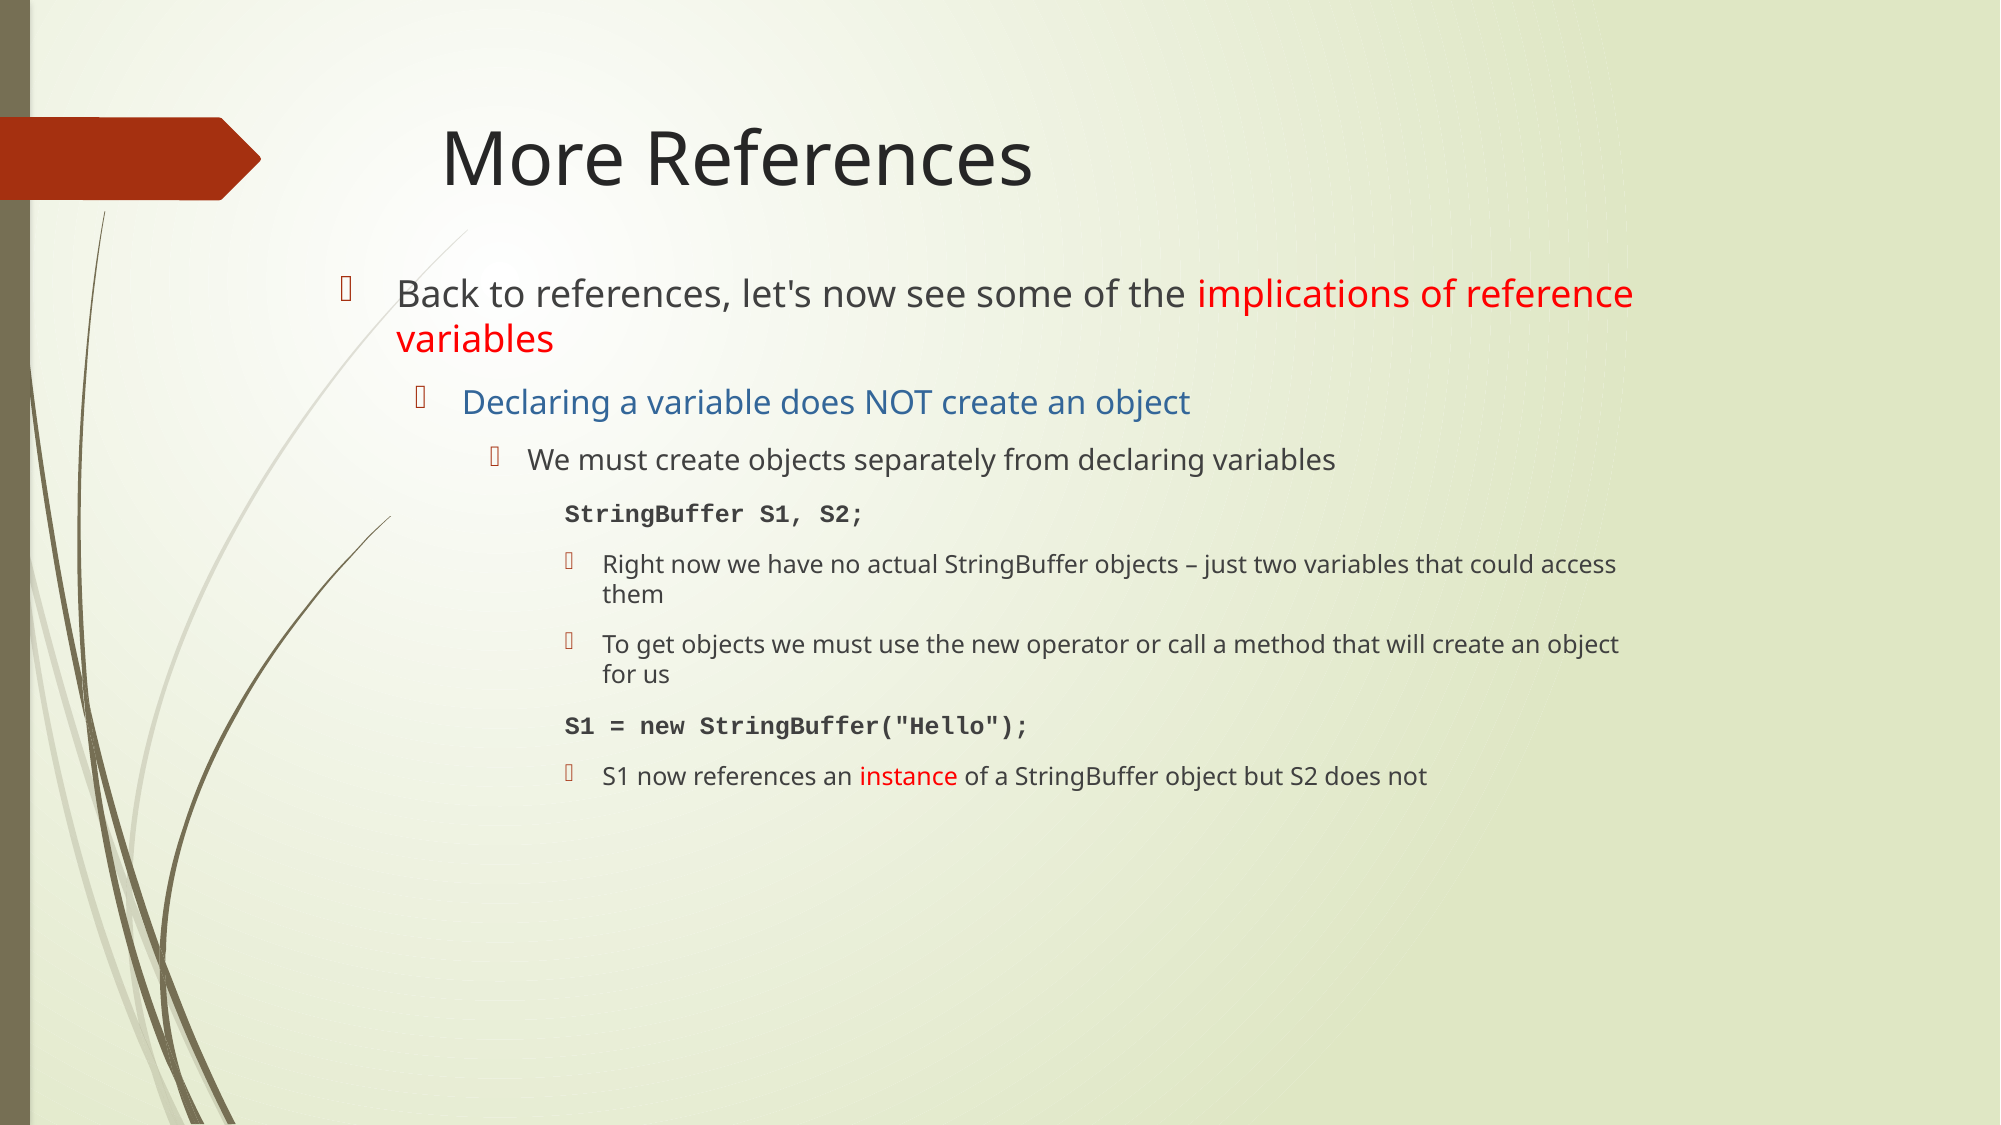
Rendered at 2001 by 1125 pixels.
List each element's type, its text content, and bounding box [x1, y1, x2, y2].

title More References [425, 102, 1888, 313]
list Back to references, let's now see some of the implications of reference variables Declaring a variable does NOT create an object We must create objects separately from declaring variables StringBuffer S1, S2; Right now we have no actual StringBuffer objects – just two variables that could access them To get objects we must use the new operator or call a method that will create an object for us S1 = new StringBuffer("Hello"); S1 now references an instance of a StringBuffer object but S2 does not [324, 262, 1675, 1038]
